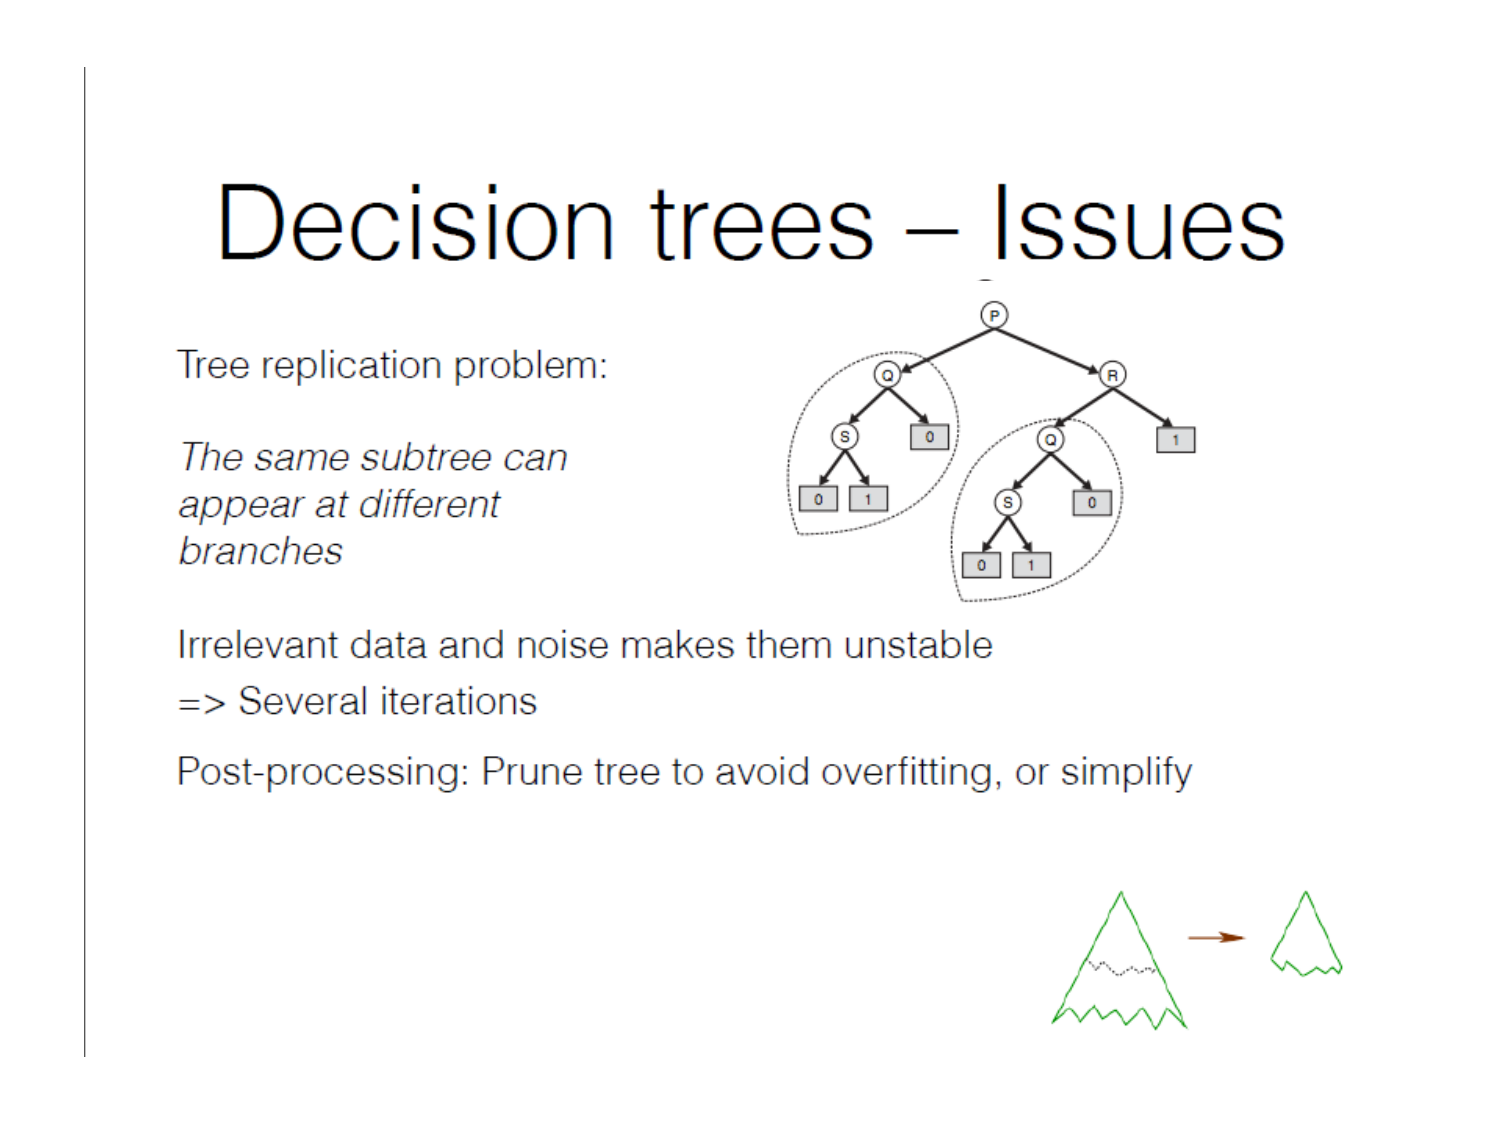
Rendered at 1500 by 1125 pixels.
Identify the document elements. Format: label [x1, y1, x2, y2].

picture [84, 67, 1416, 1058]
